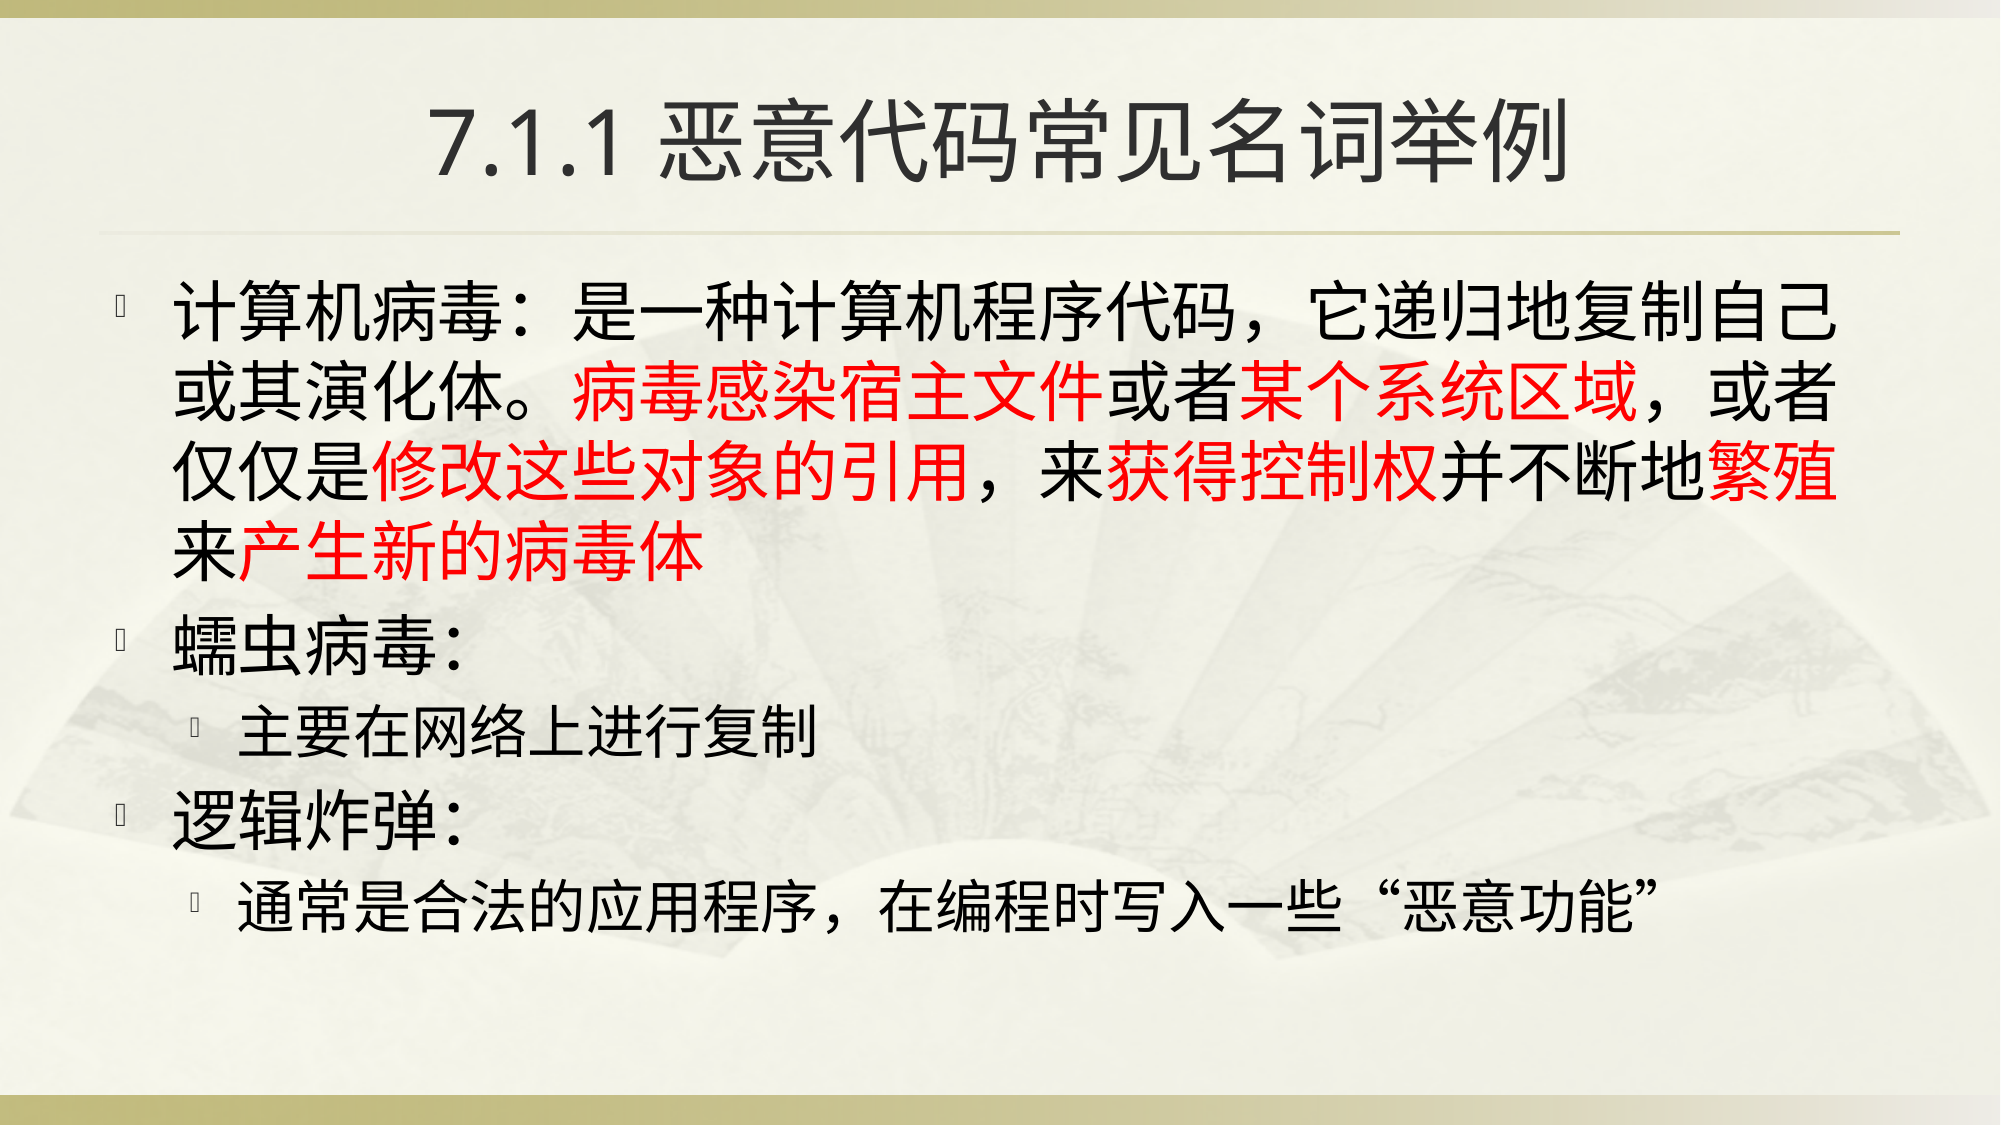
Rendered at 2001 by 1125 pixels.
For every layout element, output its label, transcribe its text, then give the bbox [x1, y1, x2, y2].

title 7.1.1恶意代码常见名词举例 [99, 45, 1900, 233]
list 计算机病毒：是一种计算机程序代码，它递归地复制自己或其演化体。病毒感染宿主文件或者某个系统区域，或者仅仅是修改这些对象的引用，来获得控制权并不断地繁殖来产生新的病毒体 蠕虫病毒： 主要在网络上进行复制 逻辑炸弹： 通常是合法的应用程序，在编程时写入一些“恶意功能” [99, 262, 1900, 1032]
